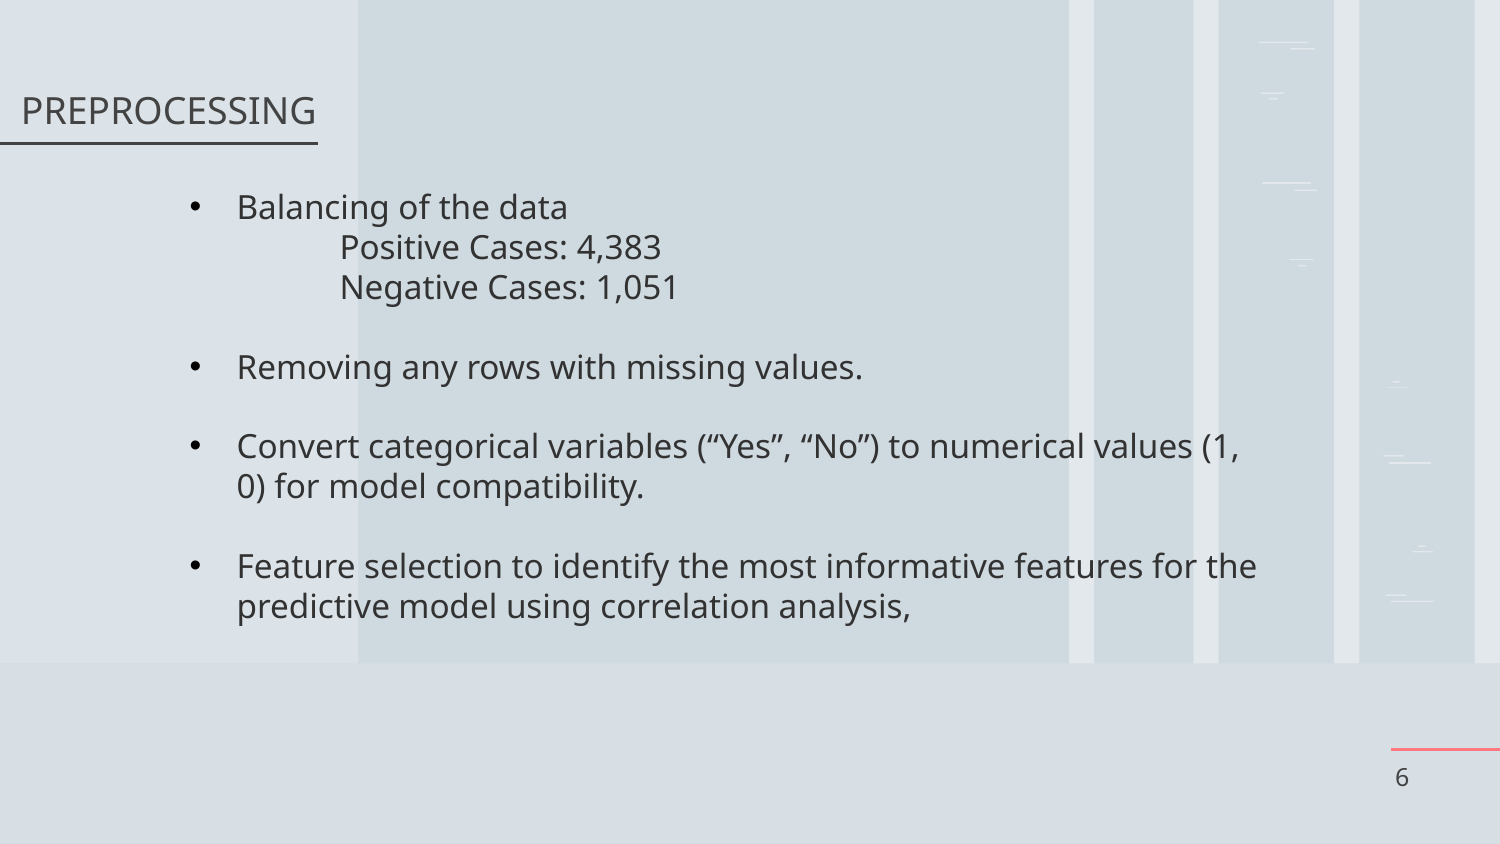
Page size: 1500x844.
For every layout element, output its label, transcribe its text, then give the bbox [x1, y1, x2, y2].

slide_number 6 [1380, 745, 1432, 811]
text_box Balancing of the data Positive Cases: 4,383 Negative Cases: 1,051 Removing any rows with missing values. Convert categorical variables (“Yes”, “No”) to numerical values (1, 0) for model compatibility. Feature selection to identify the most informative features for the predictive model using correlation analysis, [174, 178, 1289, 633]
title PREPROCESSING [0, 99, 332, 148]
